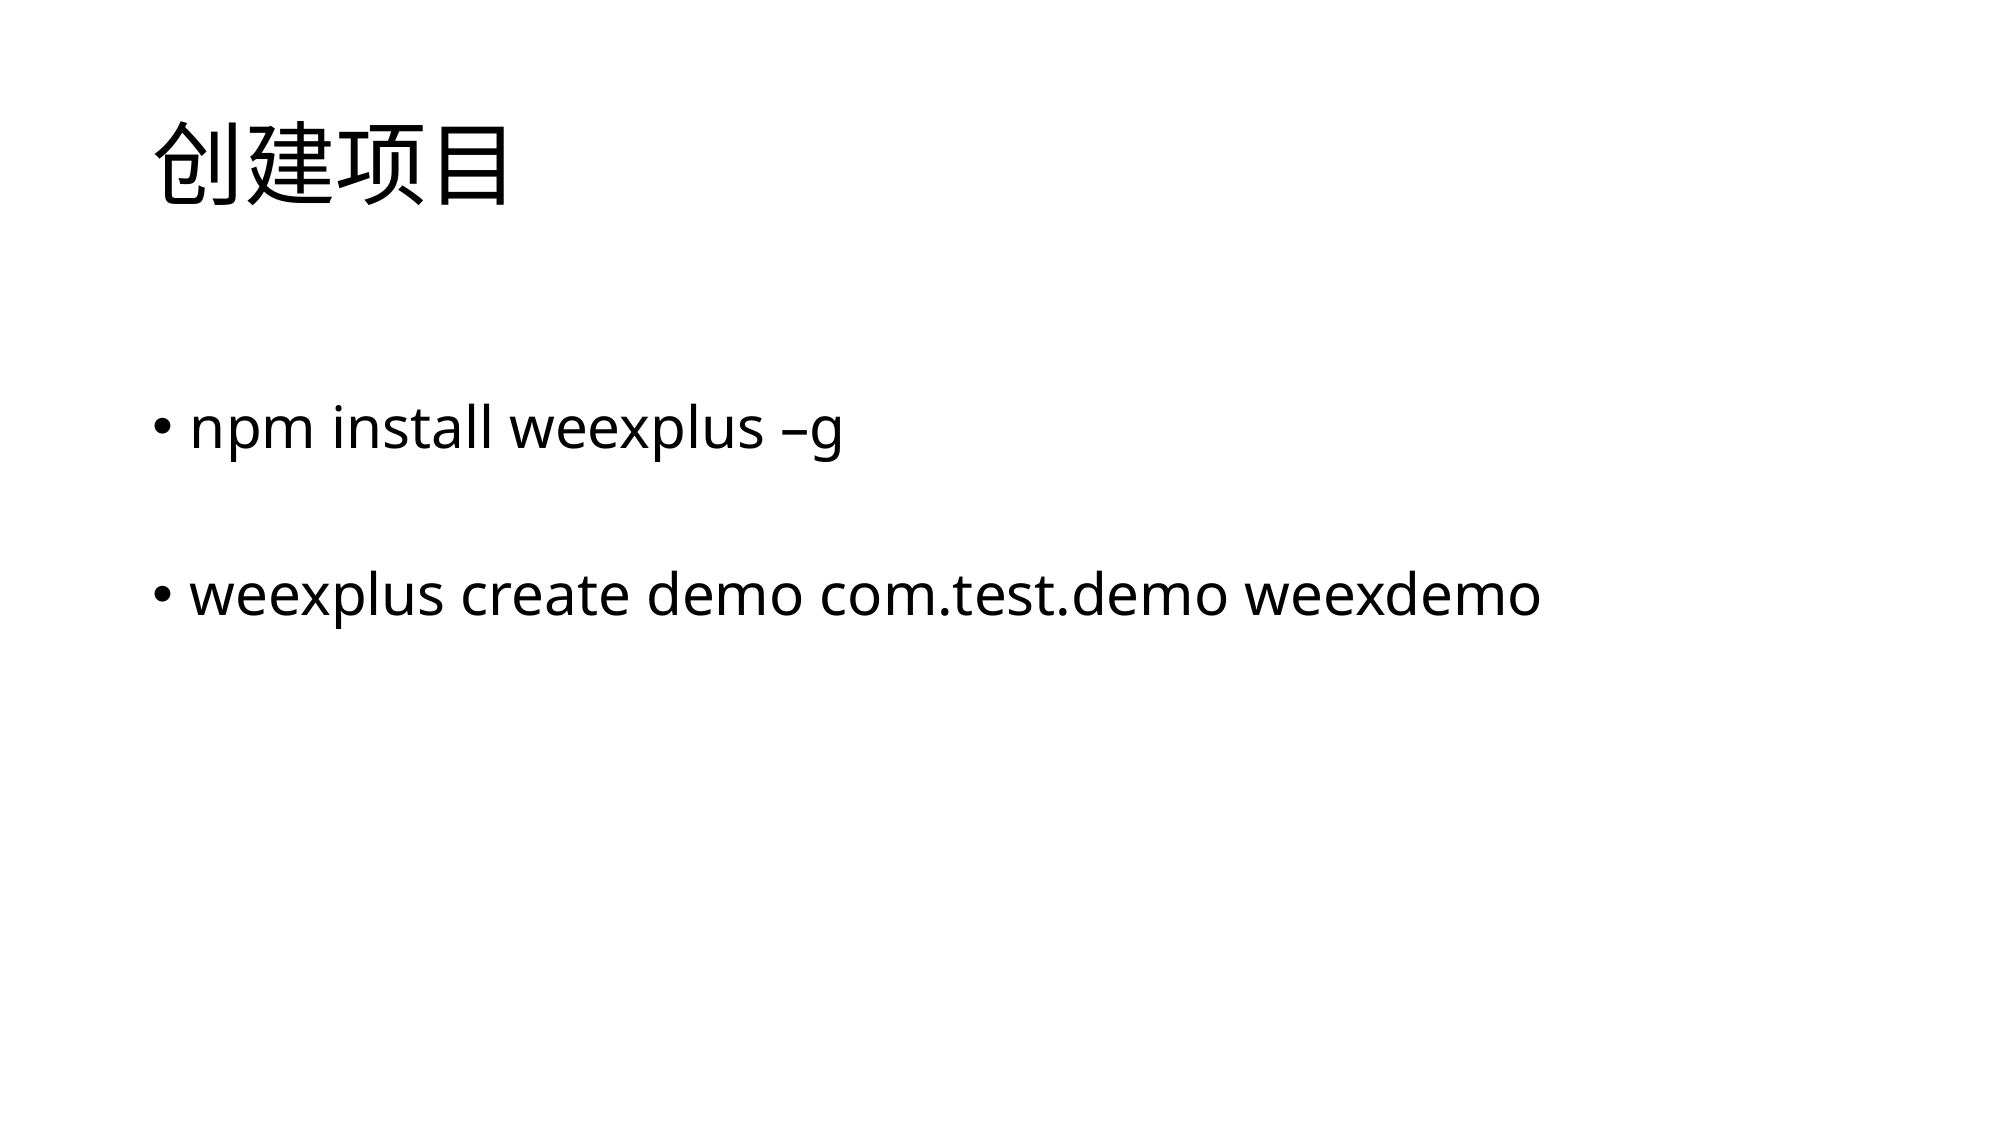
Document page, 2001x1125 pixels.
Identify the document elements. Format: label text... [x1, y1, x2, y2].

list npm install weexplus –g weexplus create demo com.test.demo weexdemo [137, 299, 1863, 1014]
title 创建项目 [137, 59, 1863, 278]
